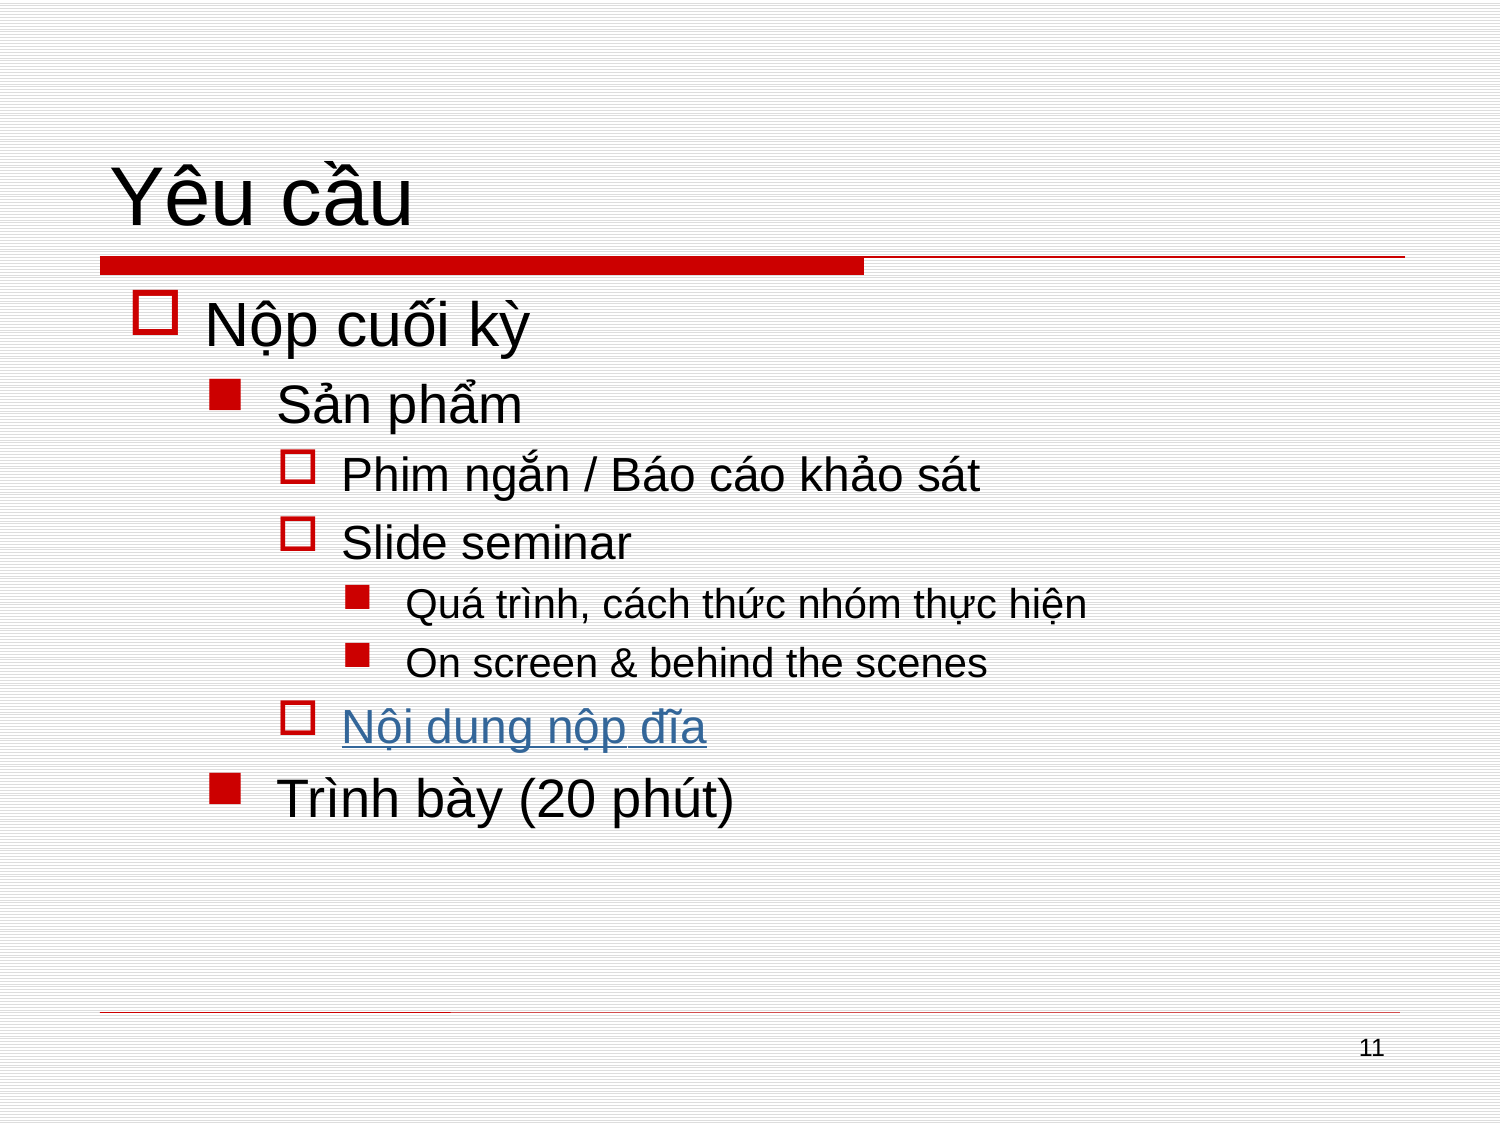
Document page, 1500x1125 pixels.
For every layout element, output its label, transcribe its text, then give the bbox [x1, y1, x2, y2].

slide_number 11 [1074, 1024, 1401, 1103]
title Yêu cầu [93, 49, 1407, 250]
list Nộp cuối kỳ Sản phẩm Phim ngắn / Báo cáo khảo sát Slide seminar Quá trình, cách thức nhóm thực hiện On screen & behind the scenes Nội dung nộp đĩa Trình bày (20 phút) [112, 275, 1401, 1064]
